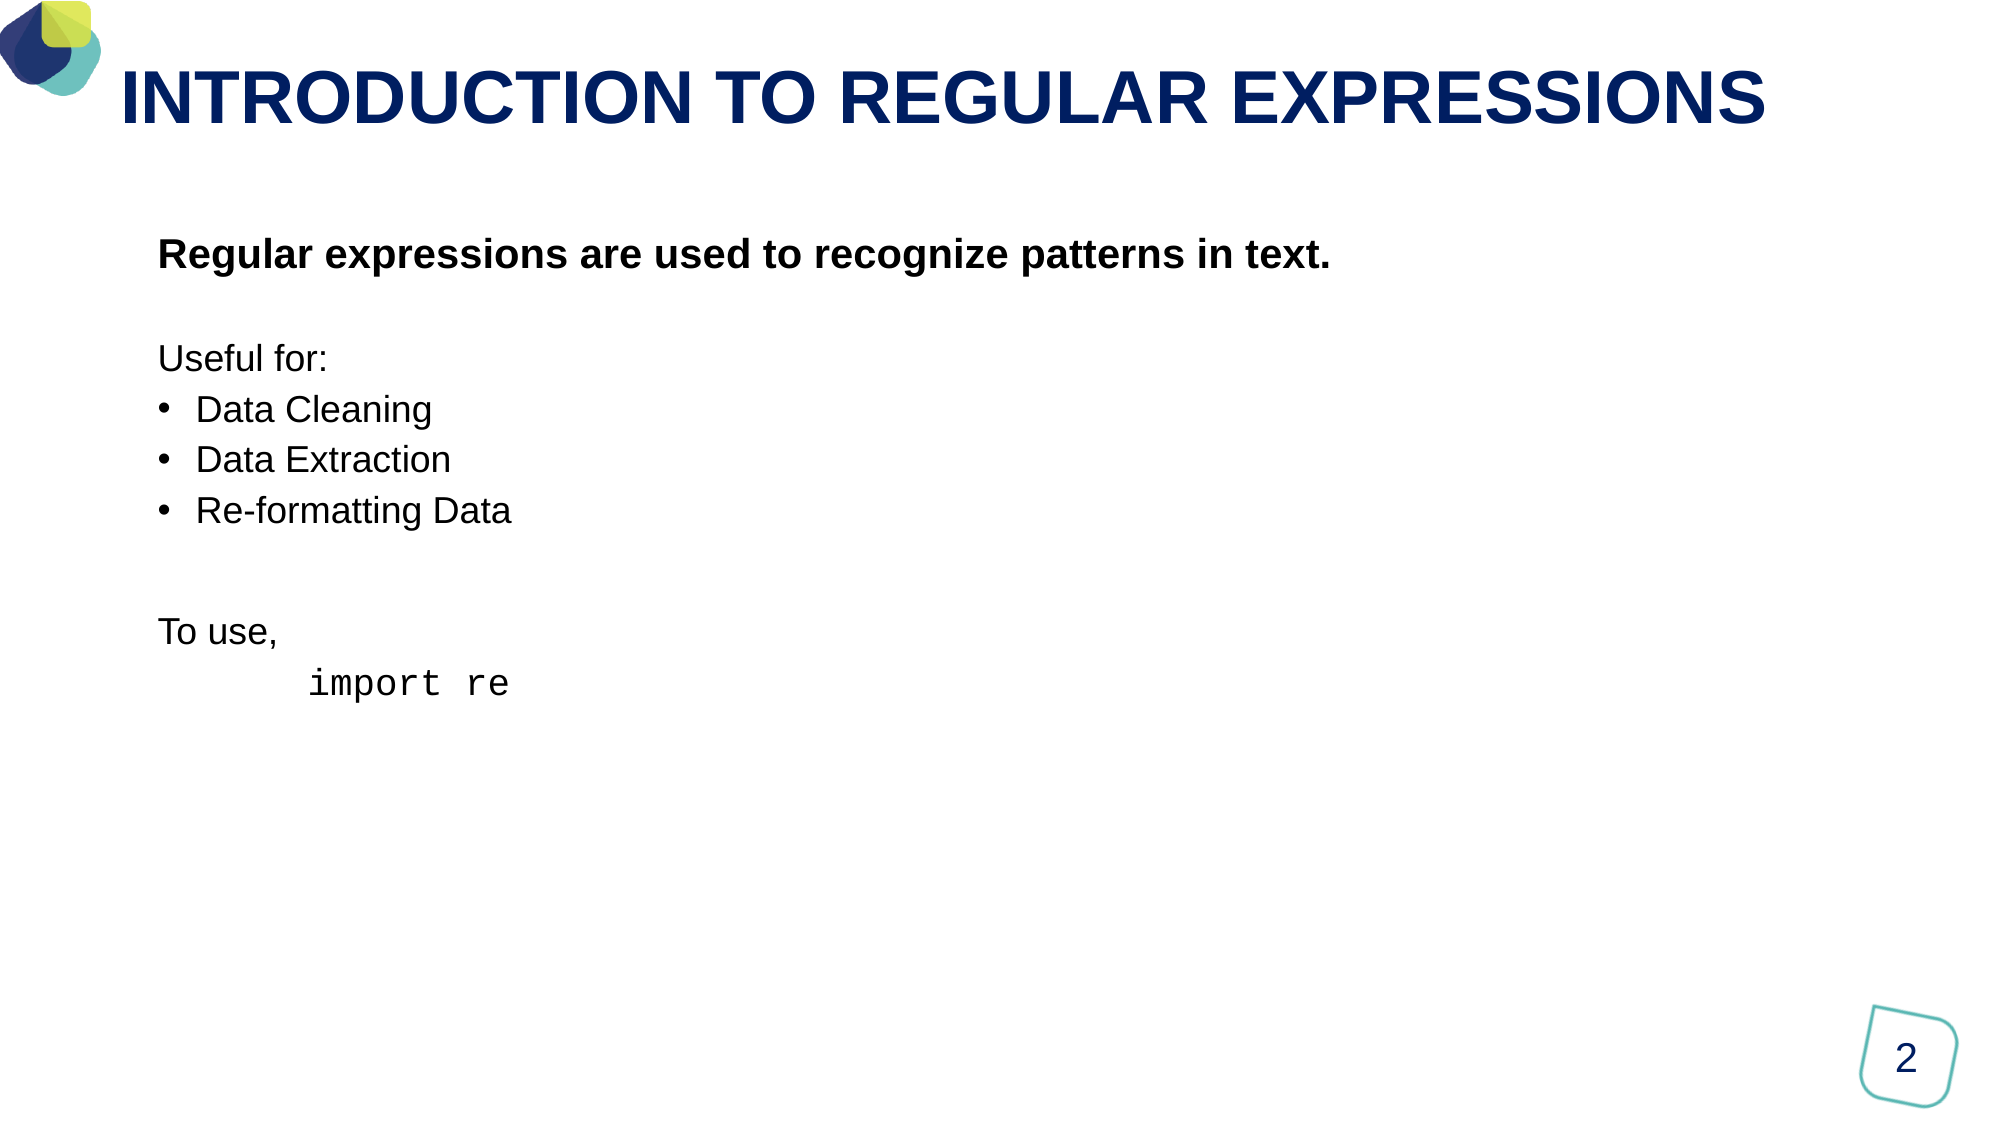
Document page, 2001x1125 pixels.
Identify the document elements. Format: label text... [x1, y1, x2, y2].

picture [0, 0, 112, 107]
list Regular expressions are used to recognize patterns in text. Useful for: Data Cleaning Data Extraction Re-formatting Data To use, import re [105, 224, 1907, 1013]
picture [1833, 979, 1982, 1125]
title INTRODUCTION TO REGULAR EXPRESSIONS [105, 15, 1907, 184]
